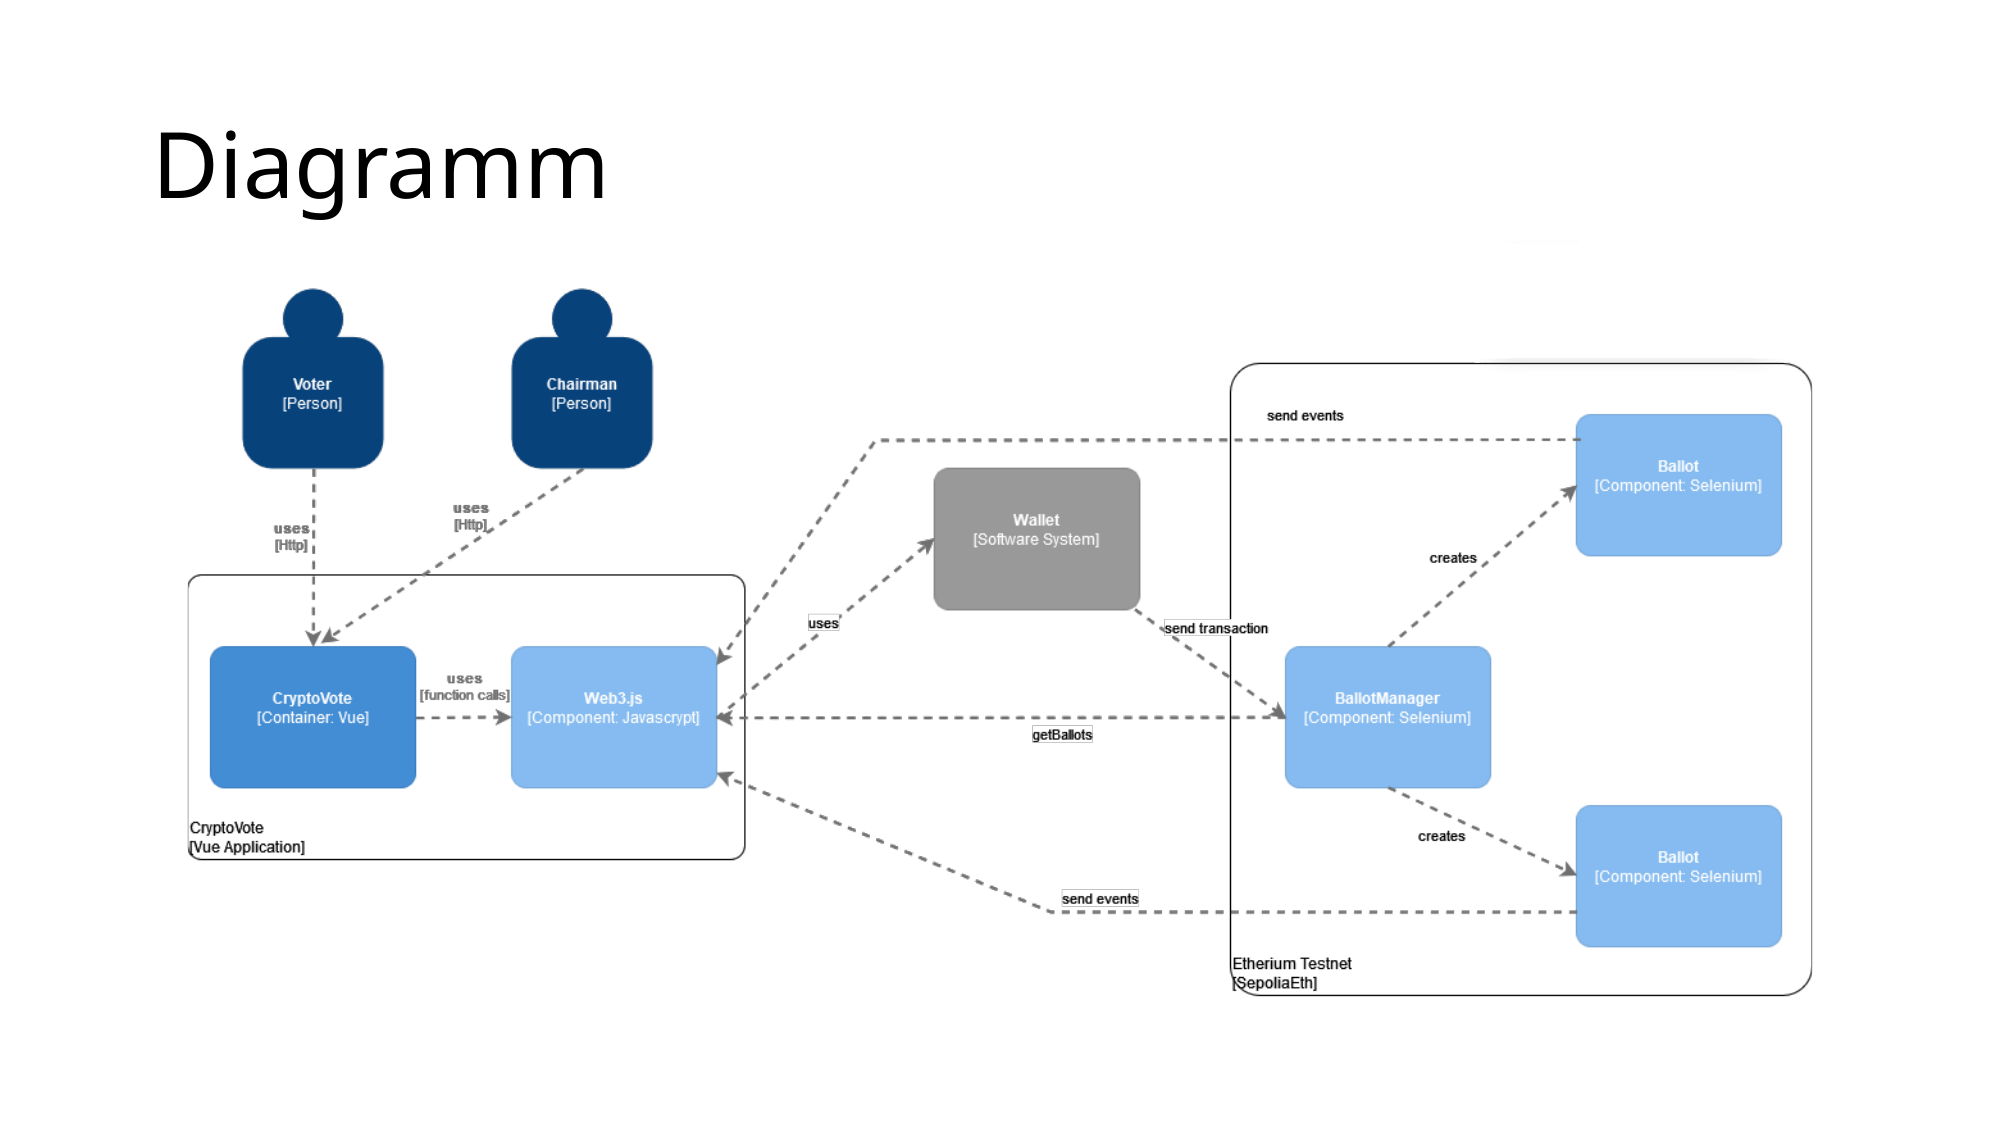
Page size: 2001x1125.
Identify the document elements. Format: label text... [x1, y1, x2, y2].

title Diagramm [137, 59, 1863, 278]
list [187, 236, 1813, 1025]
